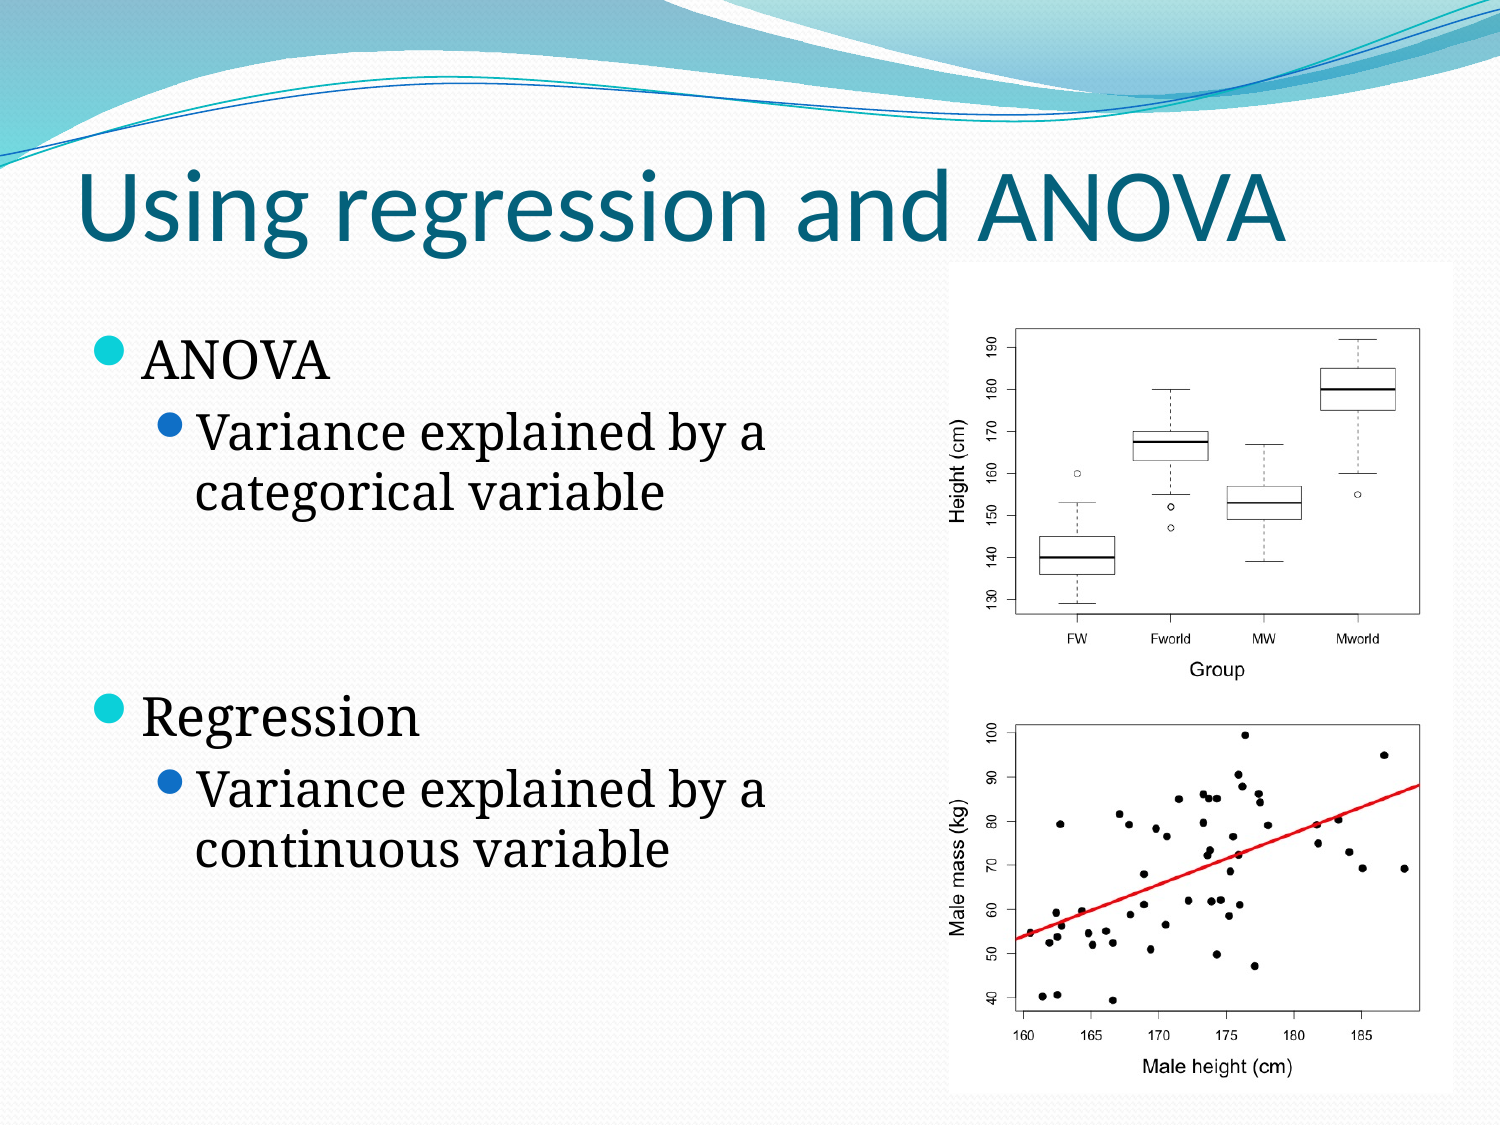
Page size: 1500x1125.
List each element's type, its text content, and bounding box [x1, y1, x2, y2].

title Using regression and ANOVA [75, 74, 1425, 263]
picture [949, 261, 1454, 697]
list ANOVA Variance explained by a categorical variable Regression Variance explained by a continuous variable [75, 317, 942, 1038]
picture [949, 704, 1454, 1094]
